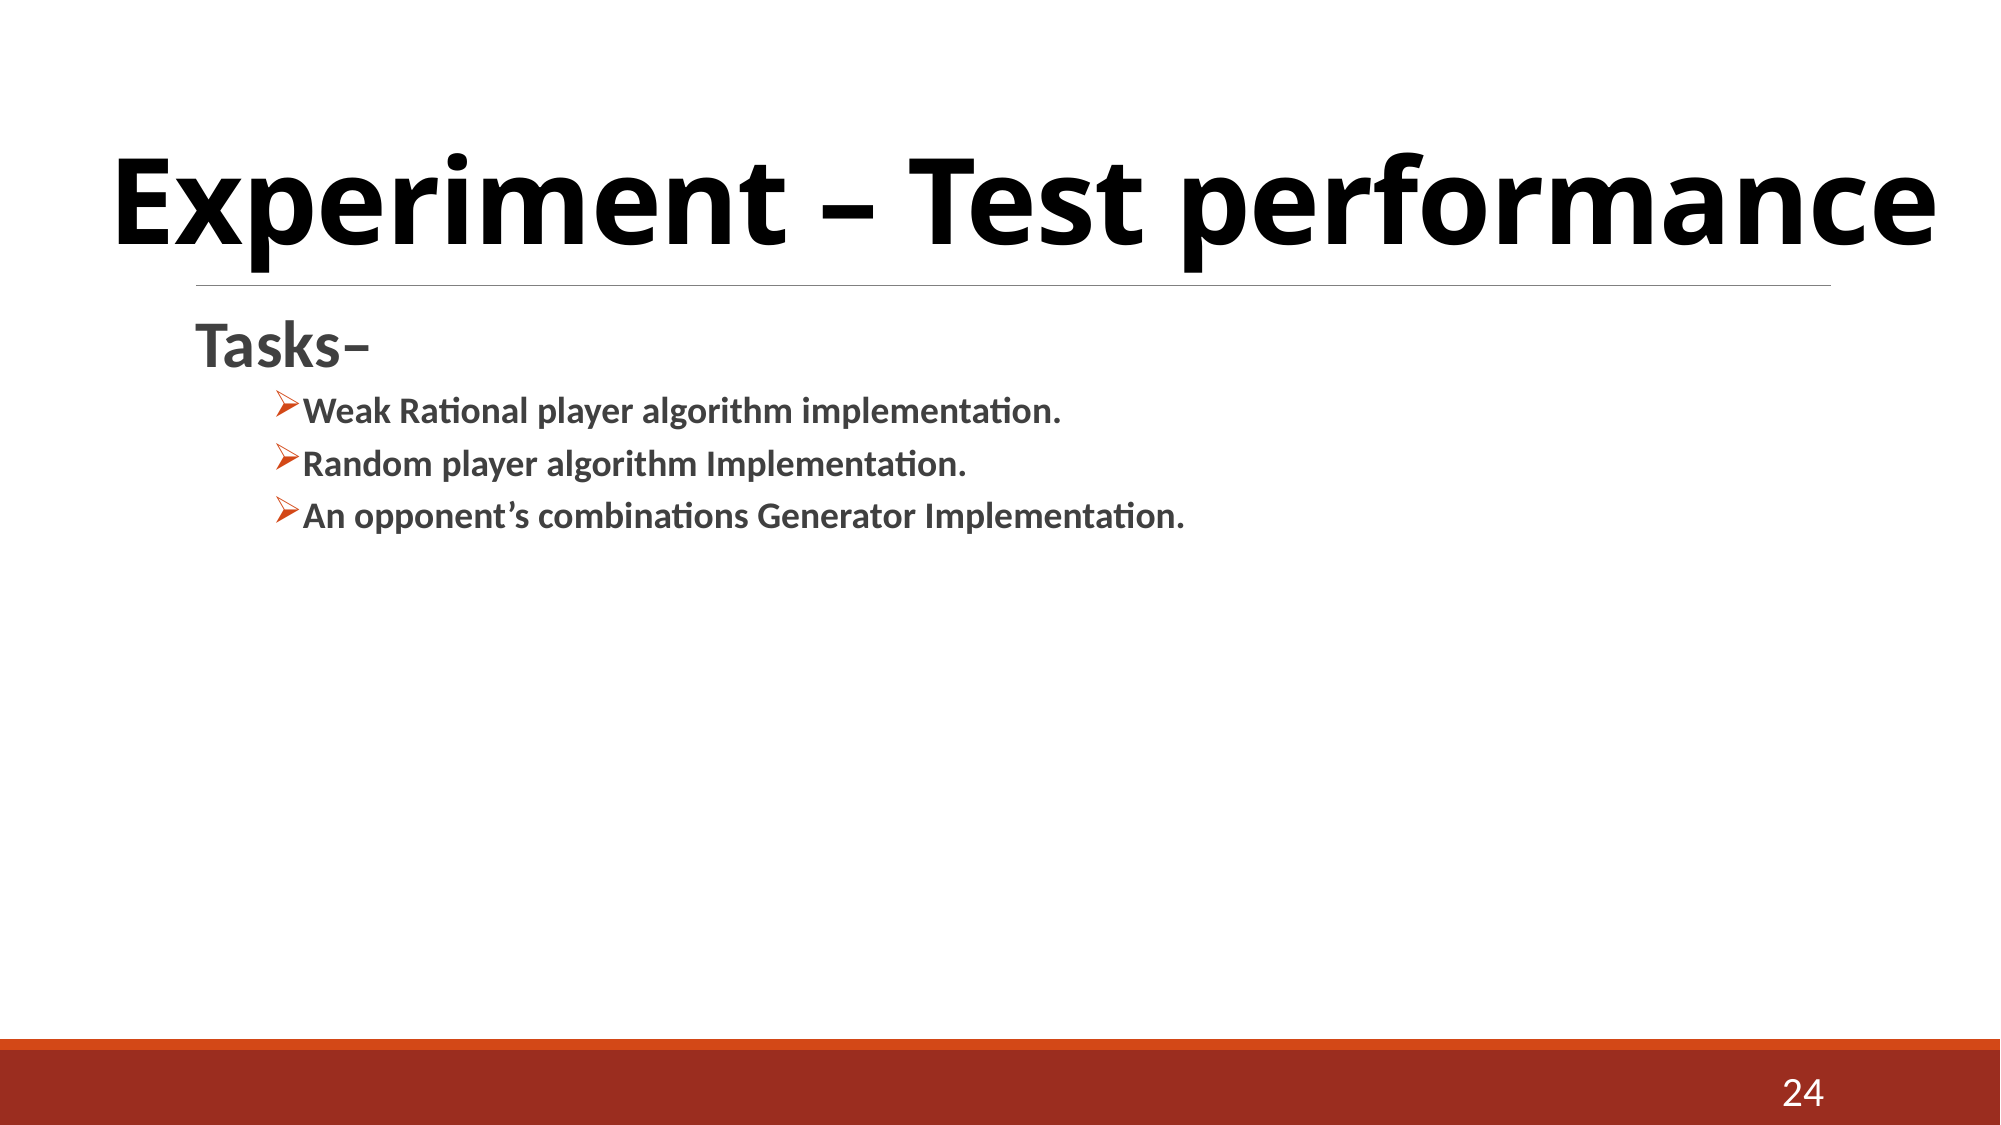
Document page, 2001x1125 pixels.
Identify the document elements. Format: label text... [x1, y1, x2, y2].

title Experiment – Test performance [93, 48, 2000, 277]
list Tasks– Weak Rational player algorithm implementation. Random player algorithm Implementation. An opponent’s combinations Generator Implementation. [180, 302, 1625, 963]
slide_number 24 [1624, 1059, 1840, 1120]
